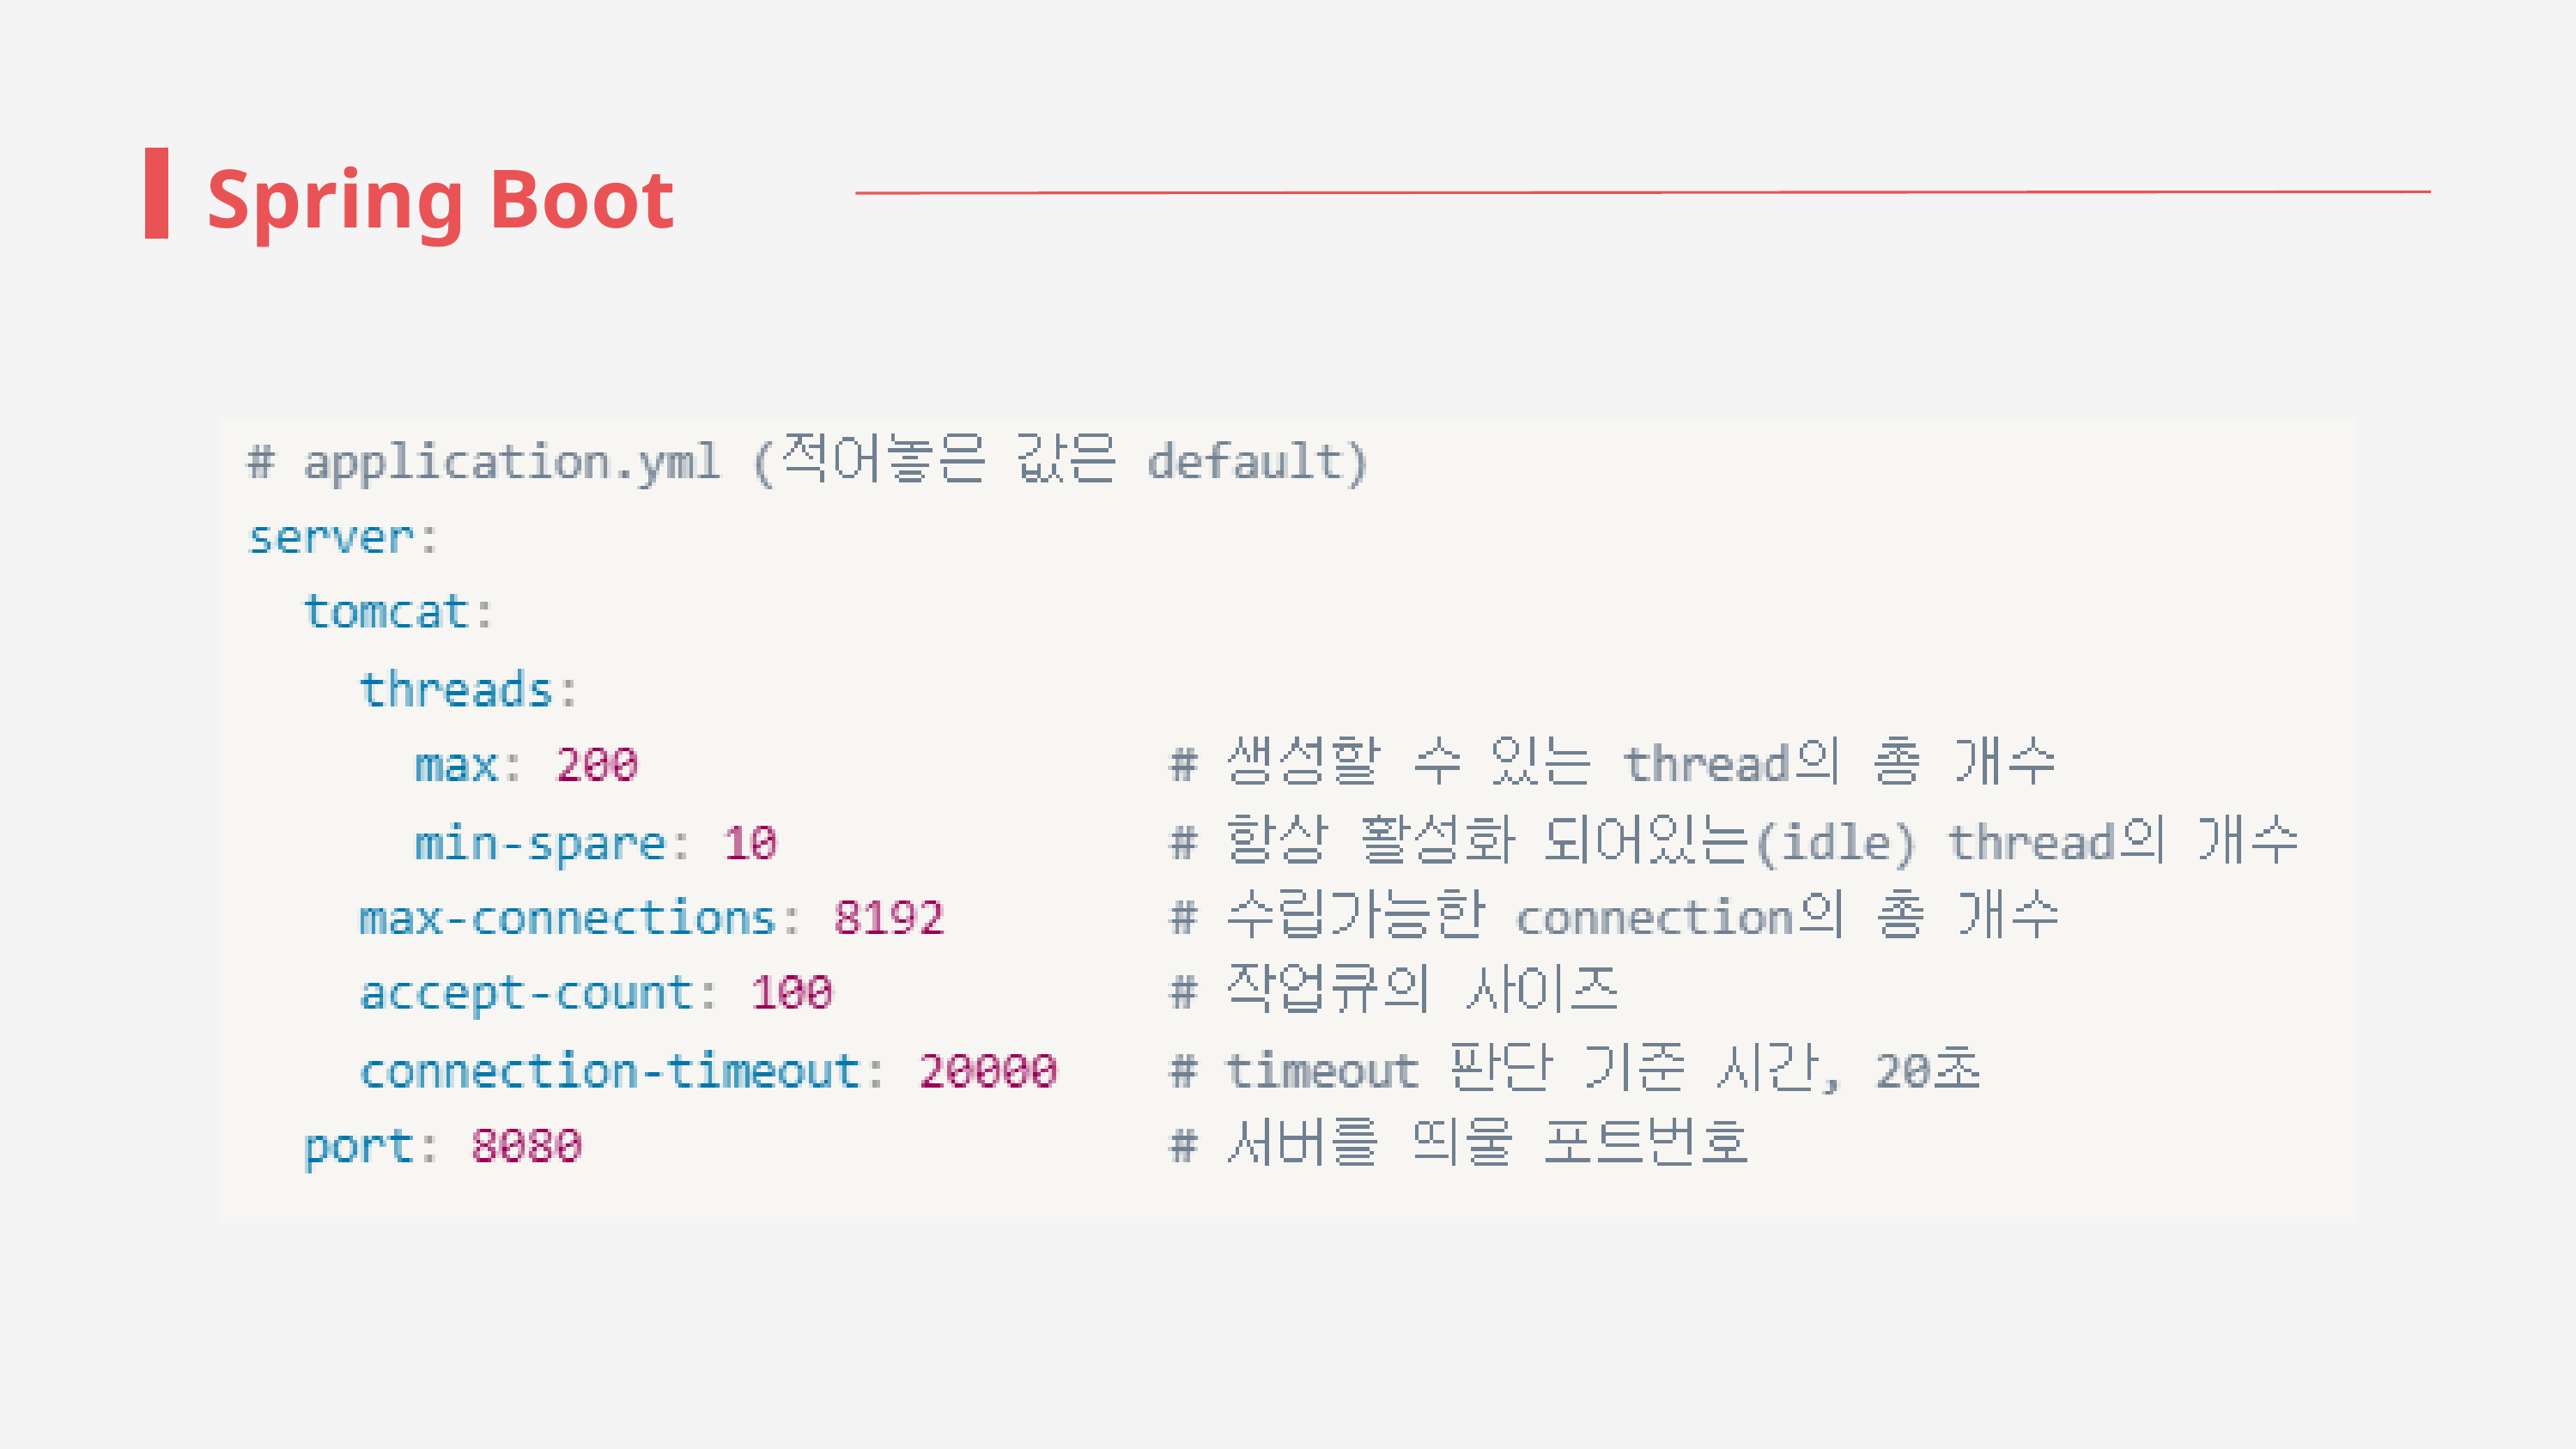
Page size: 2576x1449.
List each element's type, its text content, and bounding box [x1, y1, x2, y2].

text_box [144, 147, 168, 239]
text_box [219, 419, 2357, 1222]
text_box Spring Boot [206, 139, 856, 245]
